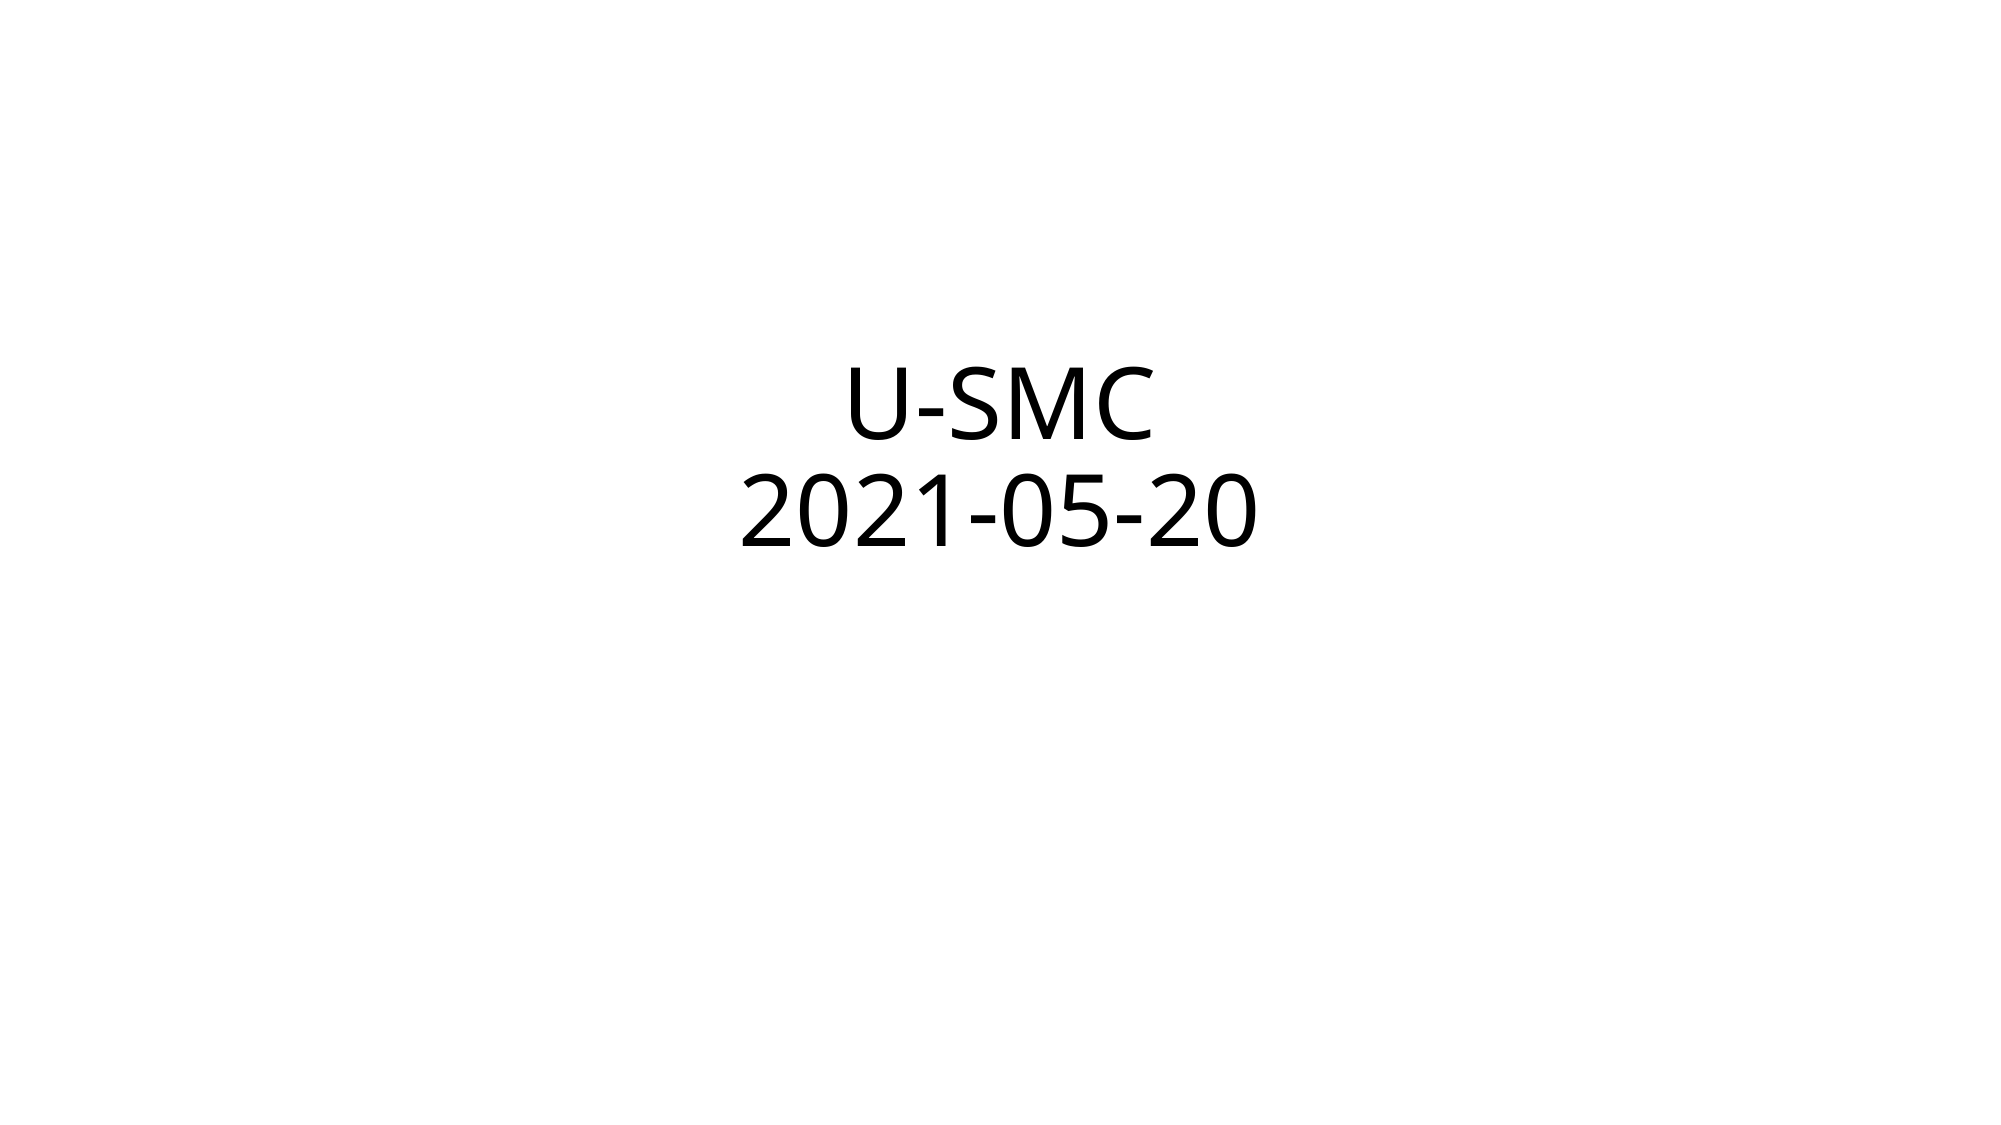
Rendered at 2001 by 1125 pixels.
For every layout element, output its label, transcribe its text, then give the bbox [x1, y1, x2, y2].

title U-SMC 2021-05-20 [25, 61, 1975, 697]
